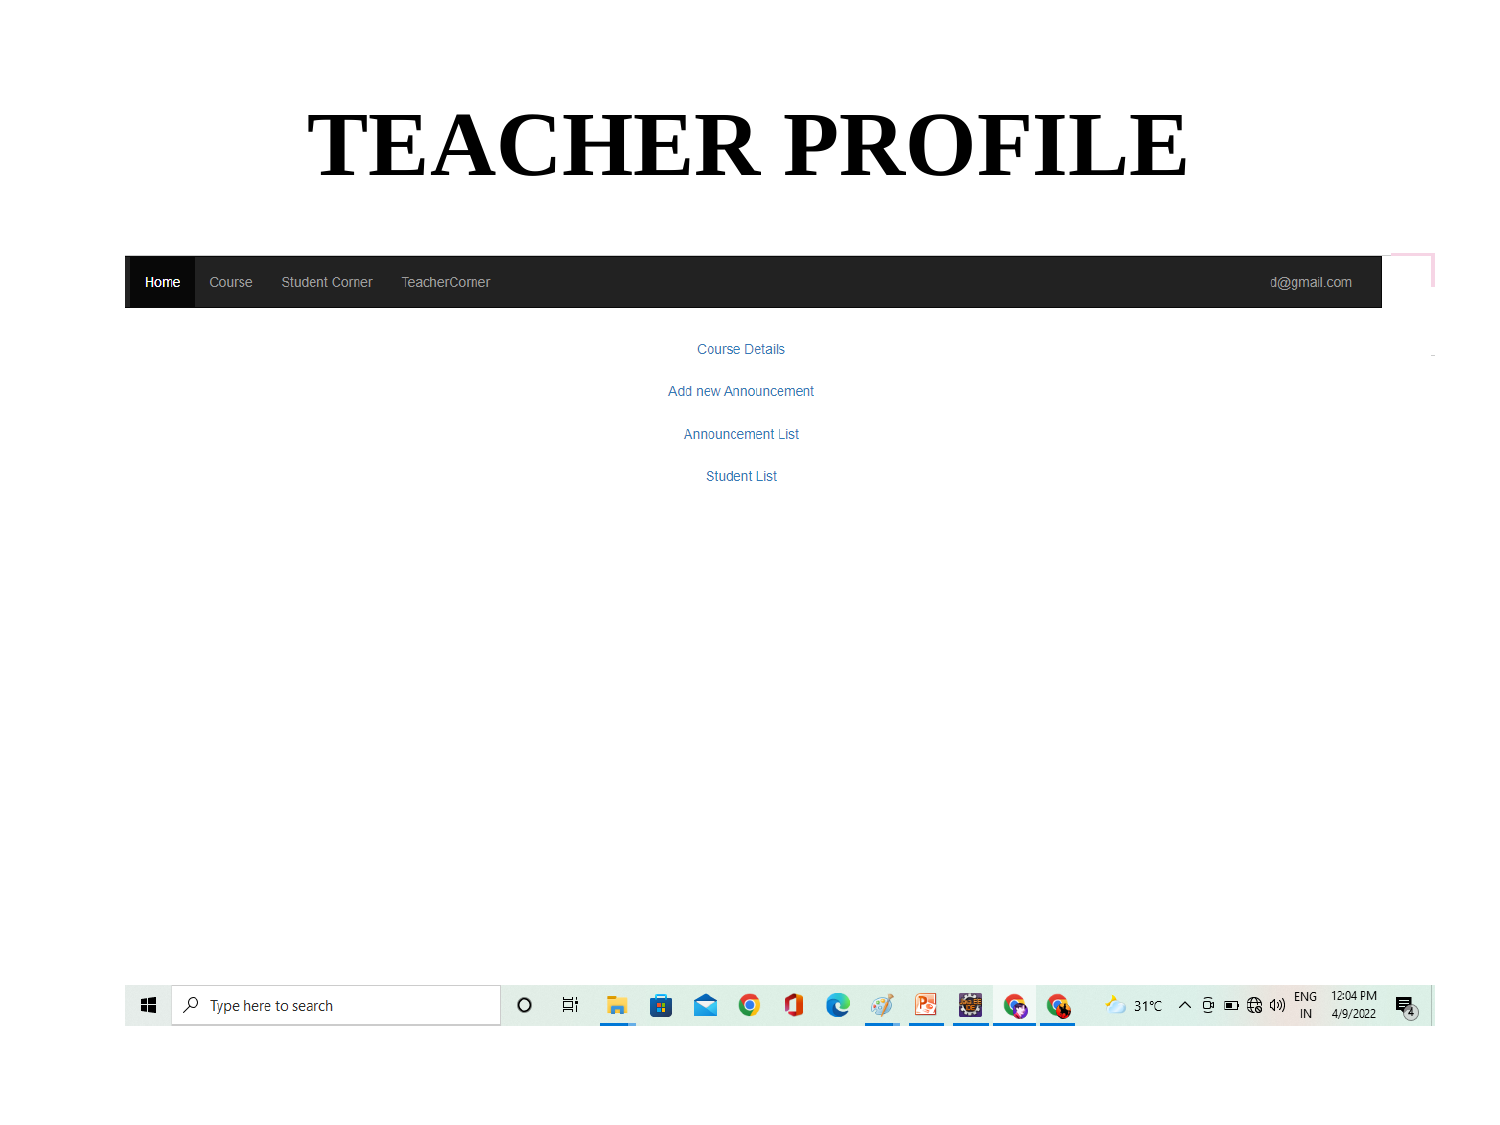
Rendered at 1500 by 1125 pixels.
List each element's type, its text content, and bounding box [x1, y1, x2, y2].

picture [124, 253, 1435, 1026]
title TEACHER PROFILE [75, 45, 1425, 233]
